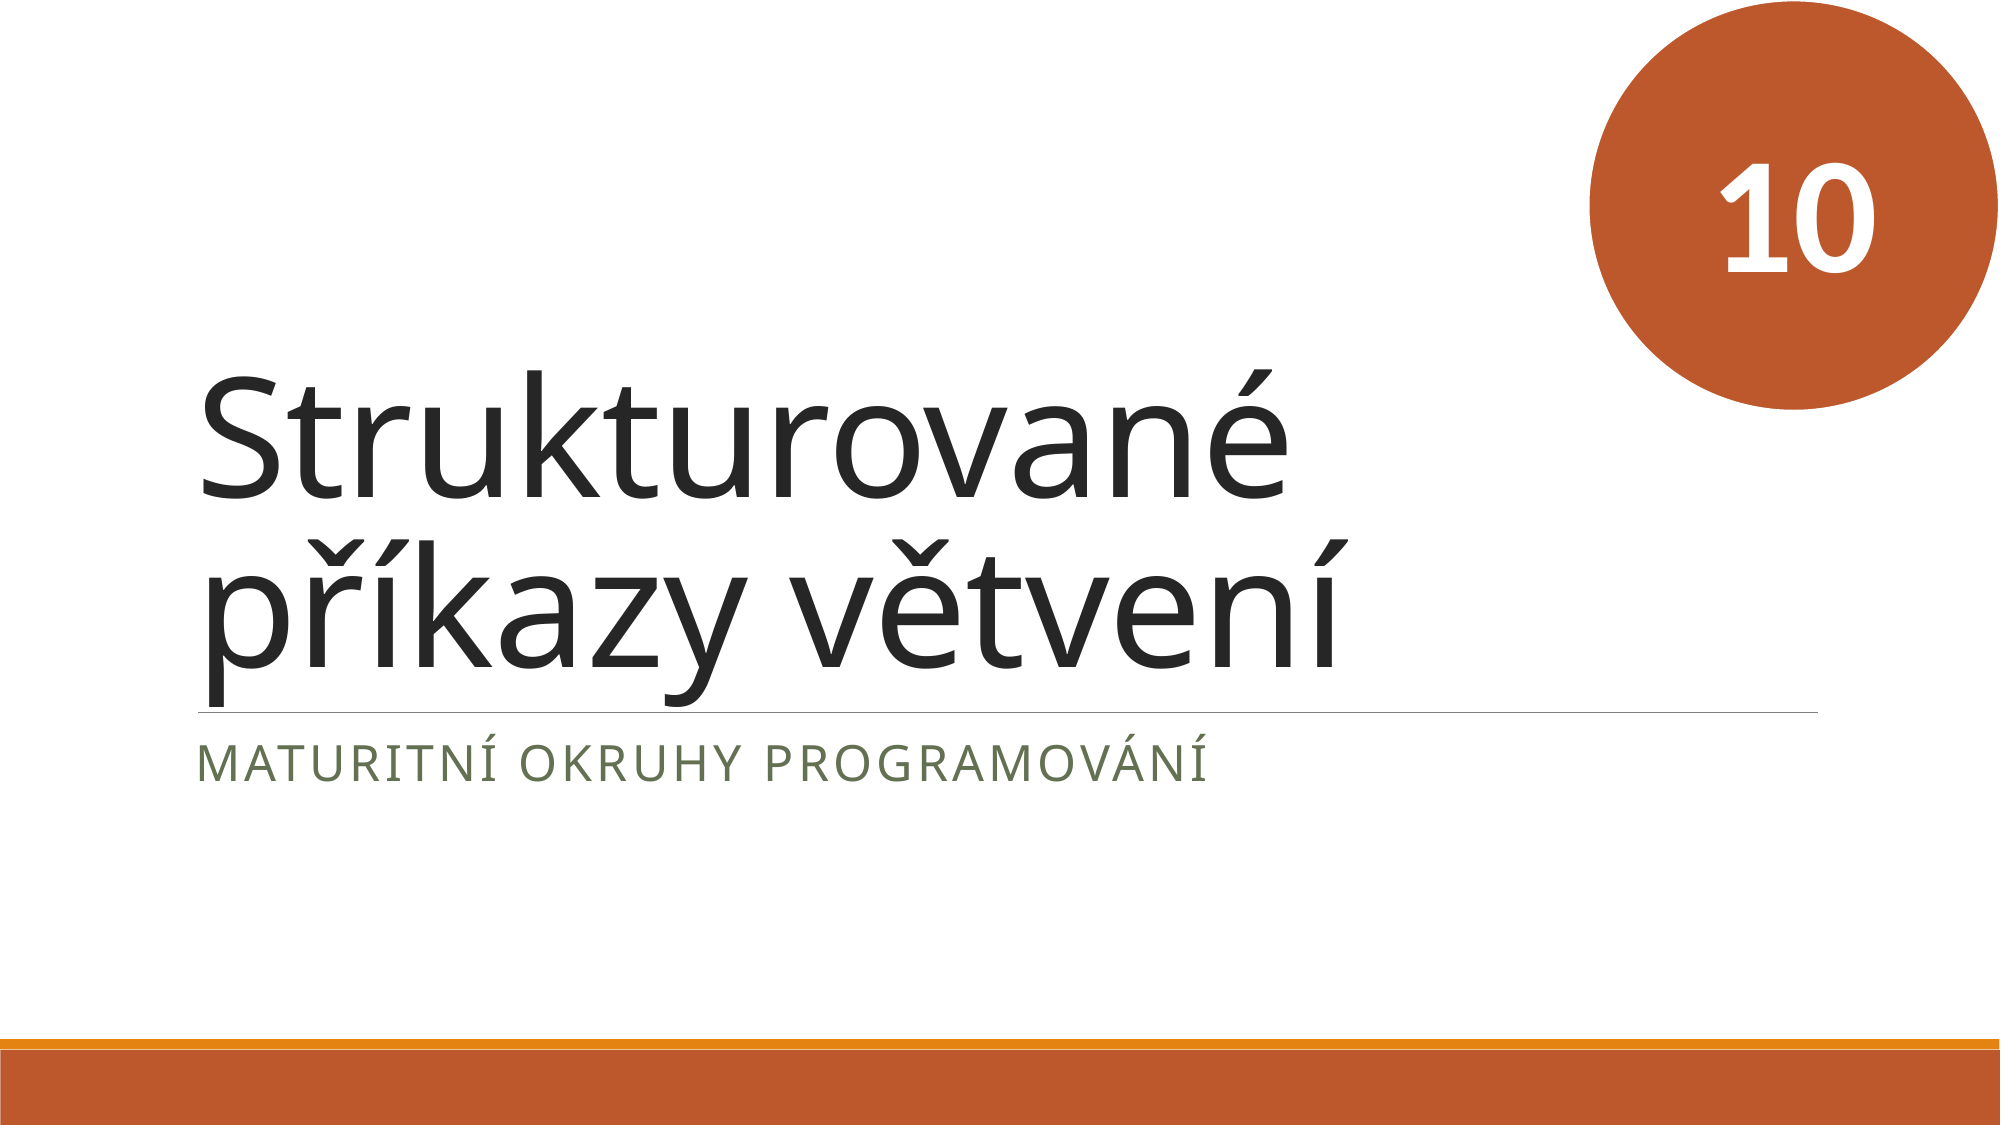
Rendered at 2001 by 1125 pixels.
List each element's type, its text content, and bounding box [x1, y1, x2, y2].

subtitle Maturitní okruhy programování [180, 730, 1831, 919]
text_box 10 [1585, 0, 2000, 414]
title Strukturované příkazy větvení [180, 124, 1830, 710]
